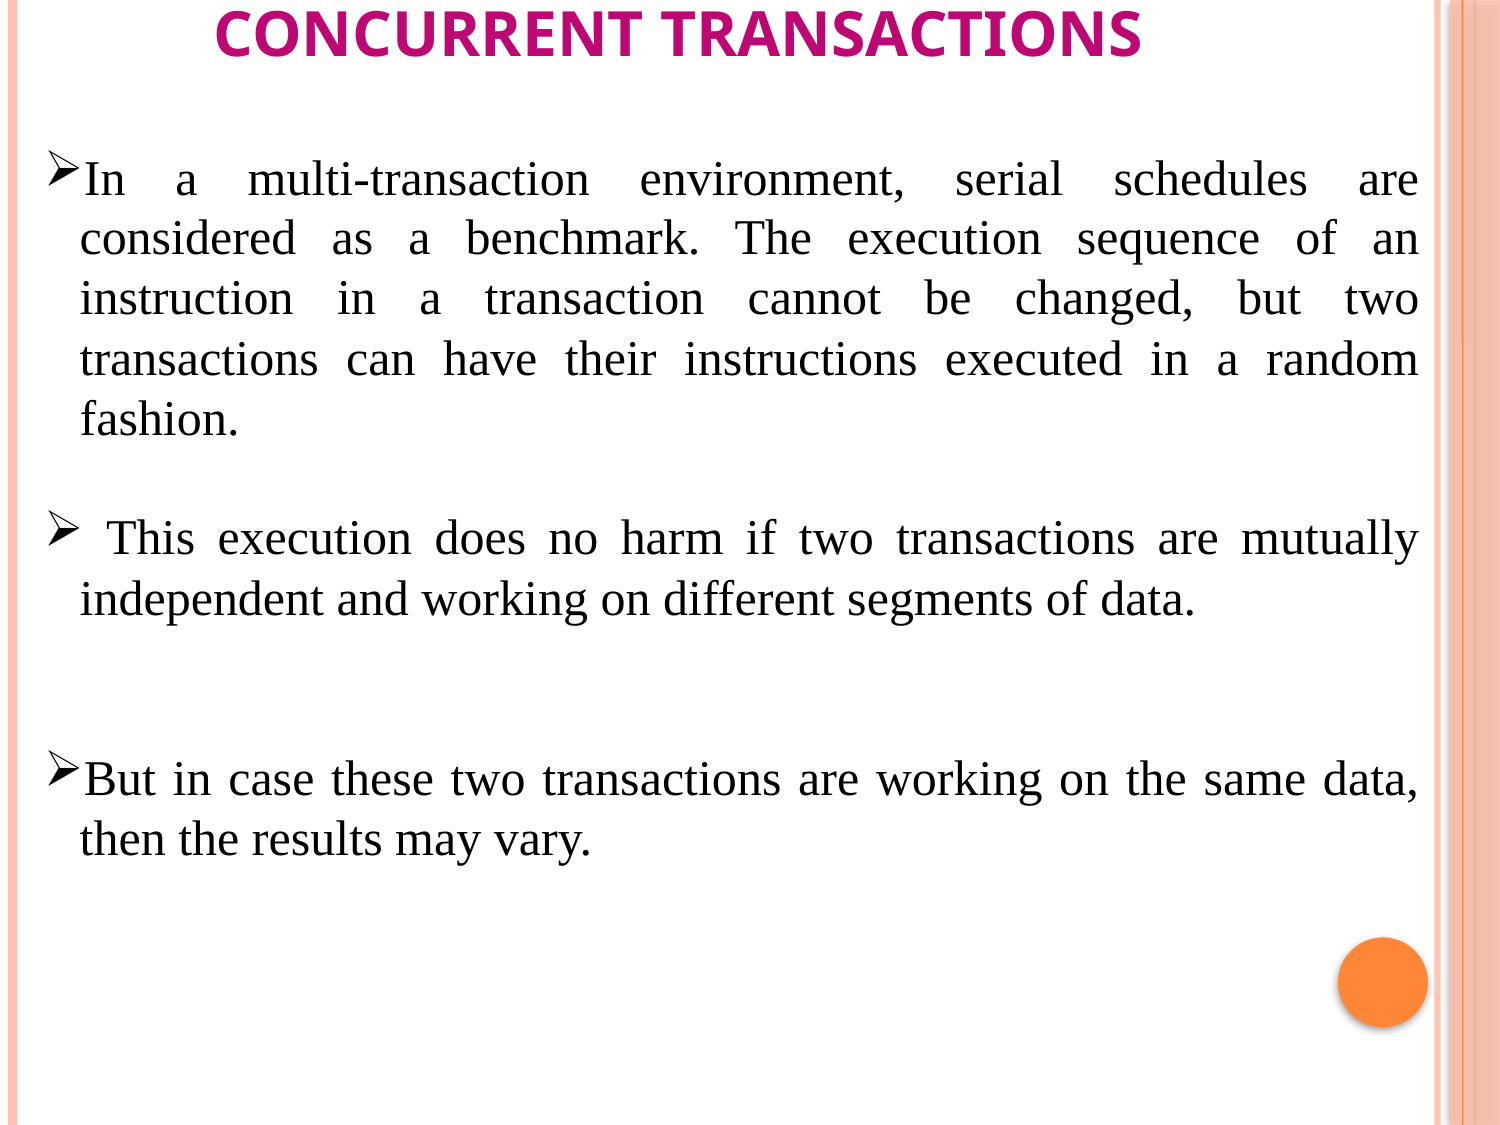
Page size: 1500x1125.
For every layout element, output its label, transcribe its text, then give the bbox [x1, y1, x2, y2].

text_box In a multi-transaction environment, serial schedules are considered as a benchmark. The execution sequence of an instruction in a transaction cannot be changed, but two transactions can have their instructions executed in a random fashion. This execution does no harm if two transactions are mutually independent and working on different segments of data. But in case these two transactions are working on the same data, then the results may vary. [29, 137, 1436, 993]
title Concurrent Transactions [41, 0, 1317, 77]
